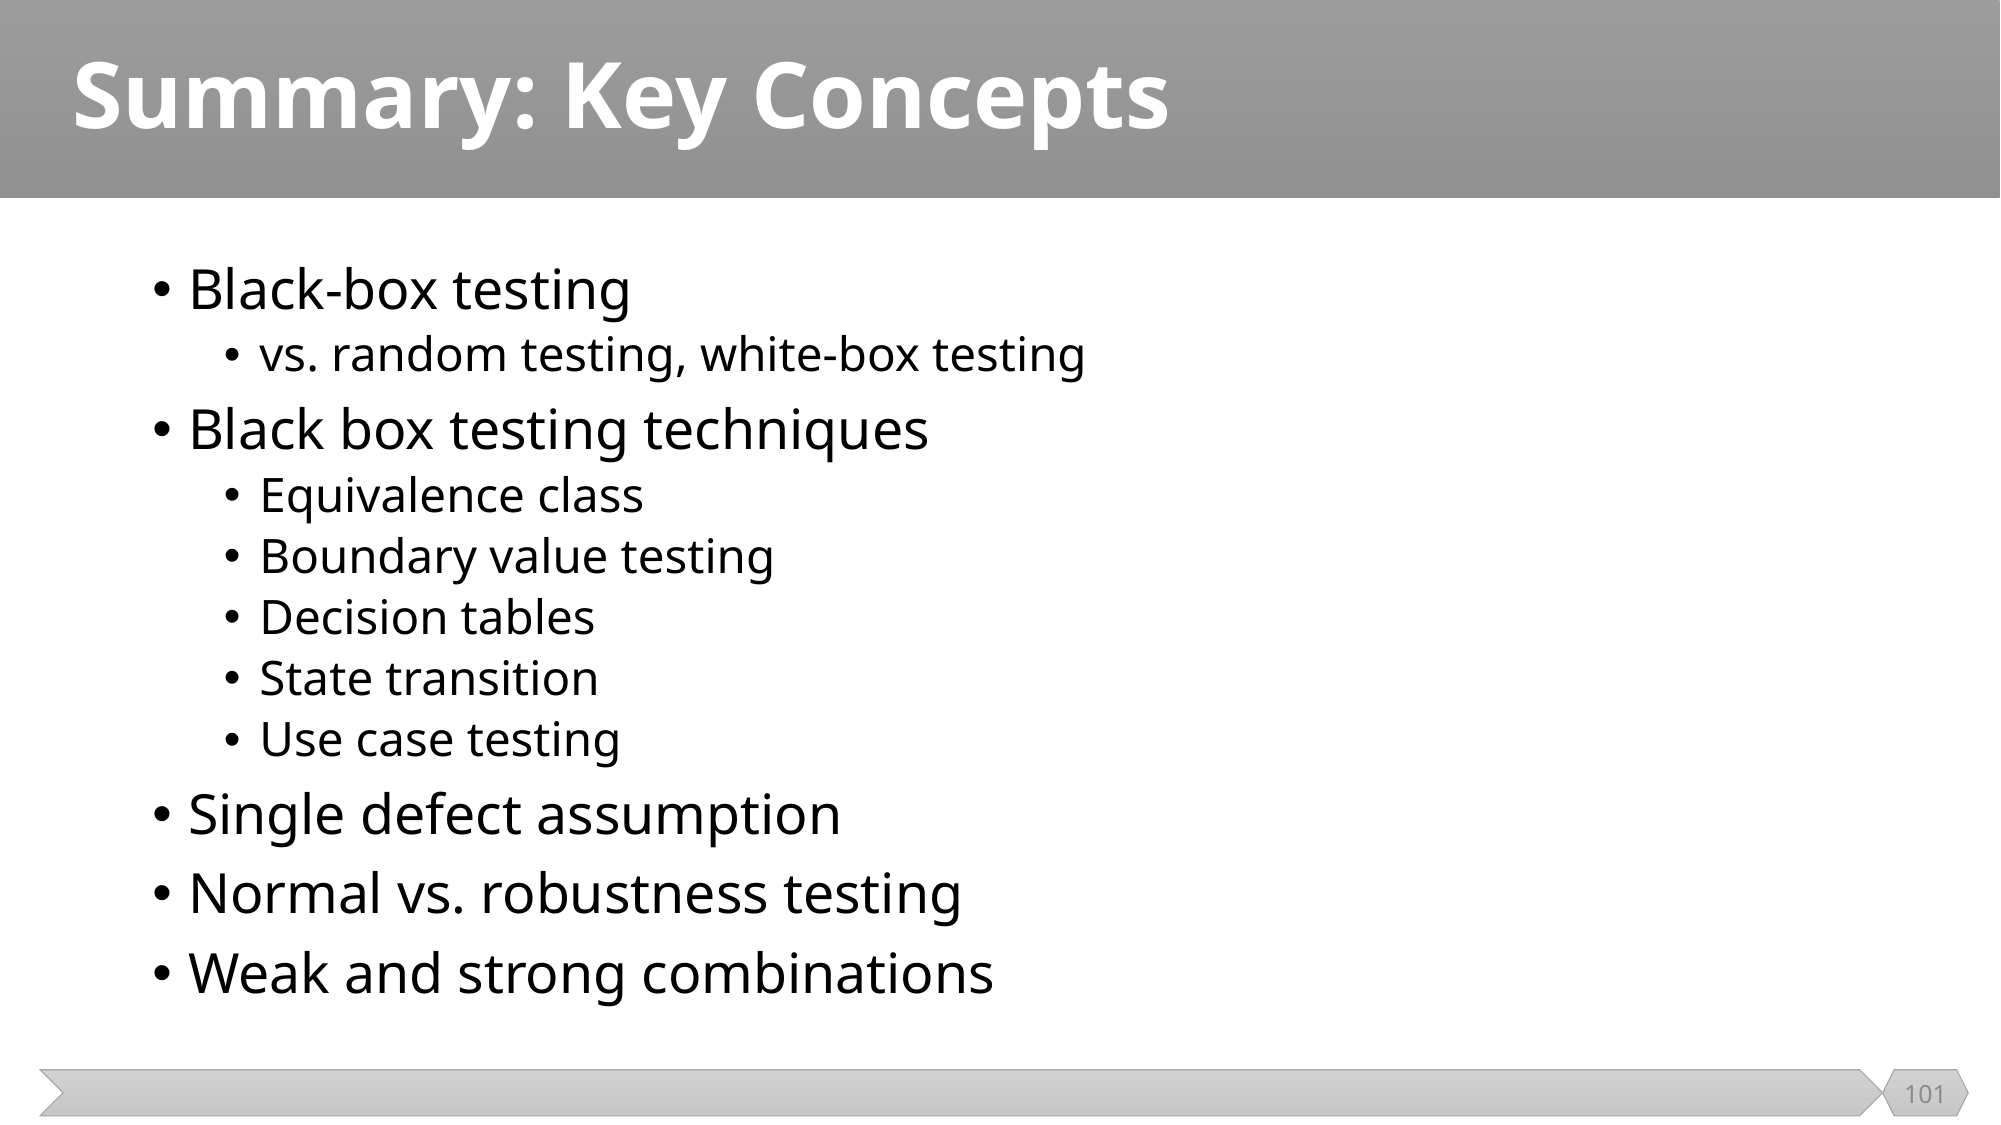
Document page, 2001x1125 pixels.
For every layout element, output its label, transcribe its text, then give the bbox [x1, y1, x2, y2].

title Summary: Key Concepts [56, 0, 1969, 199]
list Black-box testing vs. random testing, white-box testing Black box testing techniques Equivalence class Boundary value testing Decision tables State transition Use case testing Single defect assumption Normal vs. robustness testing Weak and strong combinations [137, 253, 1680, 1014]
slide_number 101 [1882, 1065, 1969, 1125]
